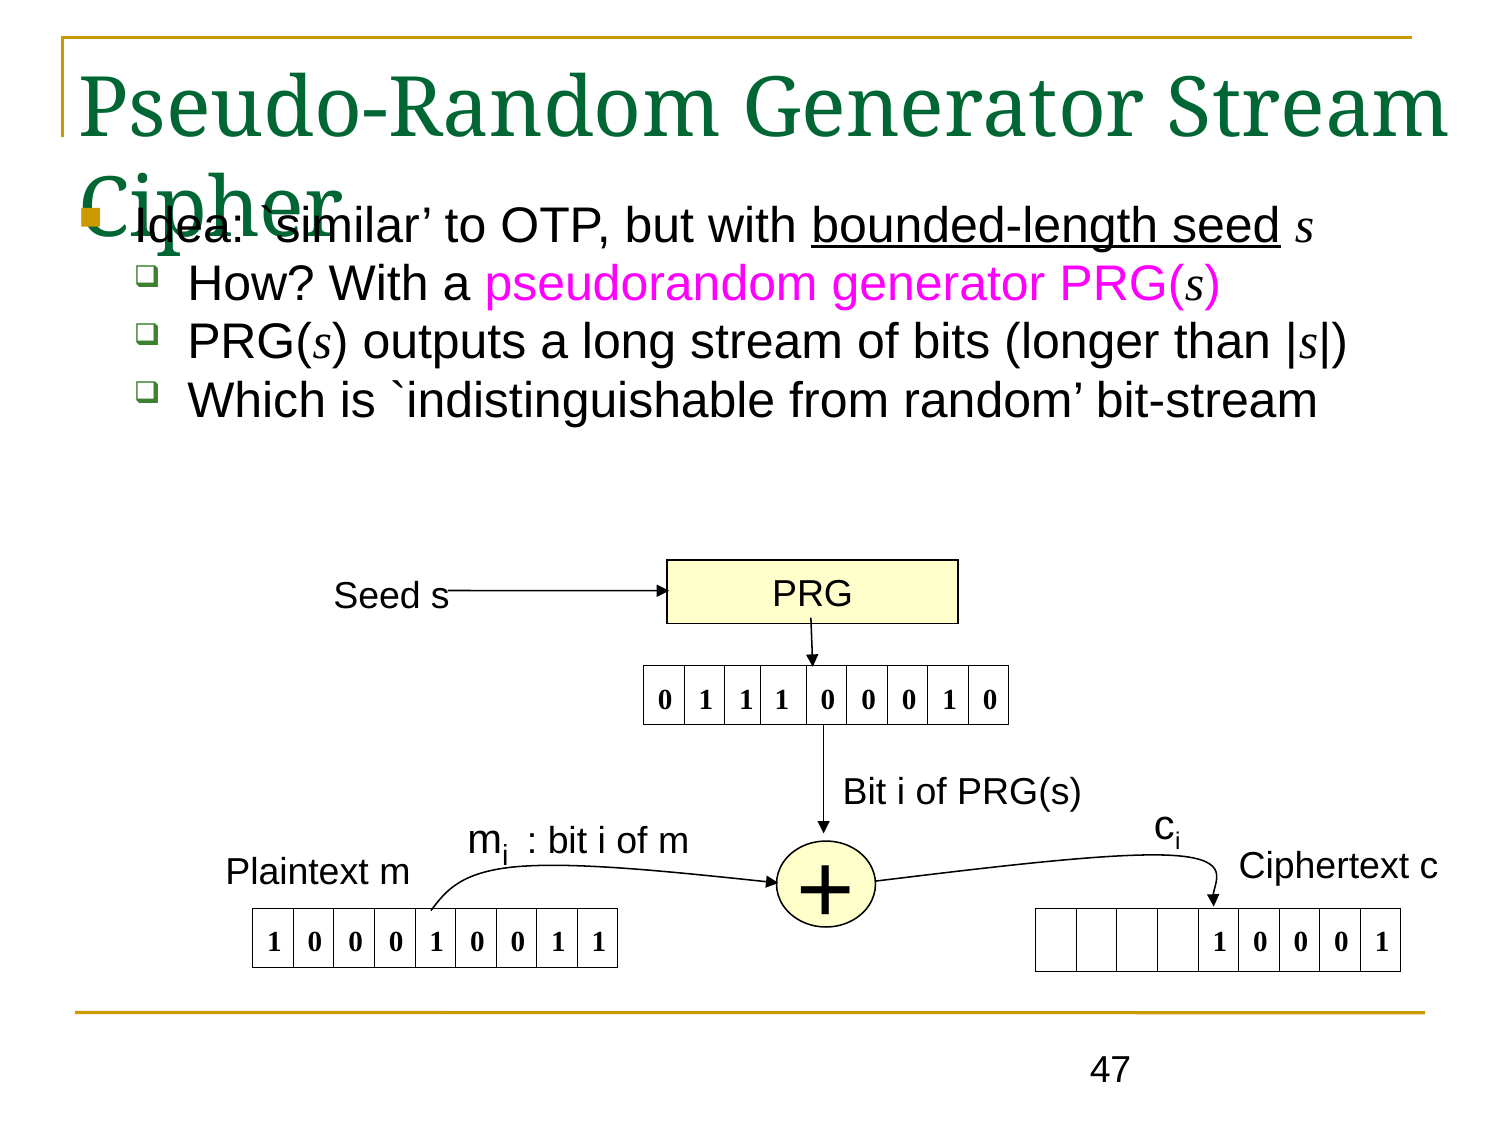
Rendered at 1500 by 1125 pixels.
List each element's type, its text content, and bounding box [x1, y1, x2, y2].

table_header 0 [807, 666, 846, 724]
text_box Seed s [318, 563, 465, 624]
text_box + [776, 841, 876, 927]
table_header 1 [1199, 909, 1238, 971]
table_header 0 [847, 666, 887, 724]
table_header 1 [761, 666, 806, 724]
text_box [817, 724, 830, 834]
table_header 0 [334, 909, 374, 967]
table_header [1158, 909, 1198, 971]
text_box Plaintext m [210, 839, 426, 900]
title Pseudo-Random Generator Stream Cipher [63, 45, 1477, 174]
table_header 0 [456, 909, 496, 967]
table_header 1 [578, 909, 617, 967]
slide_number 47 [1074, 1023, 1424, 1098]
text_box [806, 617, 819, 667]
table_header 1 [1361, 909, 1400, 971]
text_box Bit i of PRG(s) [827, 759, 1098, 821]
table_header 1 [725, 666, 760, 724]
table_header 0 [1239, 909, 1279, 971]
table_header [1036, 909, 1076, 971]
text_box PRG [667, 560, 959, 624]
text_box [447, 584, 670, 597]
table_header 1 [253, 909, 293, 967]
table_header 0 [1320, 909, 1360, 971]
table_header [1117, 909, 1157, 971]
table_header 0 [375, 909, 415, 967]
text_box [430, 875, 779, 911]
table_header 0 [1280, 909, 1319, 971]
table_header 0 [969, 666, 1008, 724]
table_header 0 [644, 666, 684, 724]
table_header 1 [928, 666, 968, 724]
table_header 0 [294, 909, 333, 967]
table_header 0 [497, 909, 536, 967]
text_box Ciphertext c [1223, 833, 1454, 894]
list Idea: `similar’ to OTP, but with bounded-length seed s How? With a pseudorandom generator PRG(s) PRG(s) outputs a long stream of bits (longer than |s|) Which is `indistinguishable from random’ bit-stream [63, 196, 1416, 504]
text_box [875, 854, 1220, 907]
table_header 0 [888, 666, 927, 724]
table_header 1 [685, 666, 724, 724]
text_box mi : bit i of m [452, 795, 726, 880]
table_header 1 [537, 909, 577, 967]
table_header [1077, 909, 1116, 971]
table_header 1 [416, 909, 455, 967]
text_box ci [1139, 789, 1196, 862]
